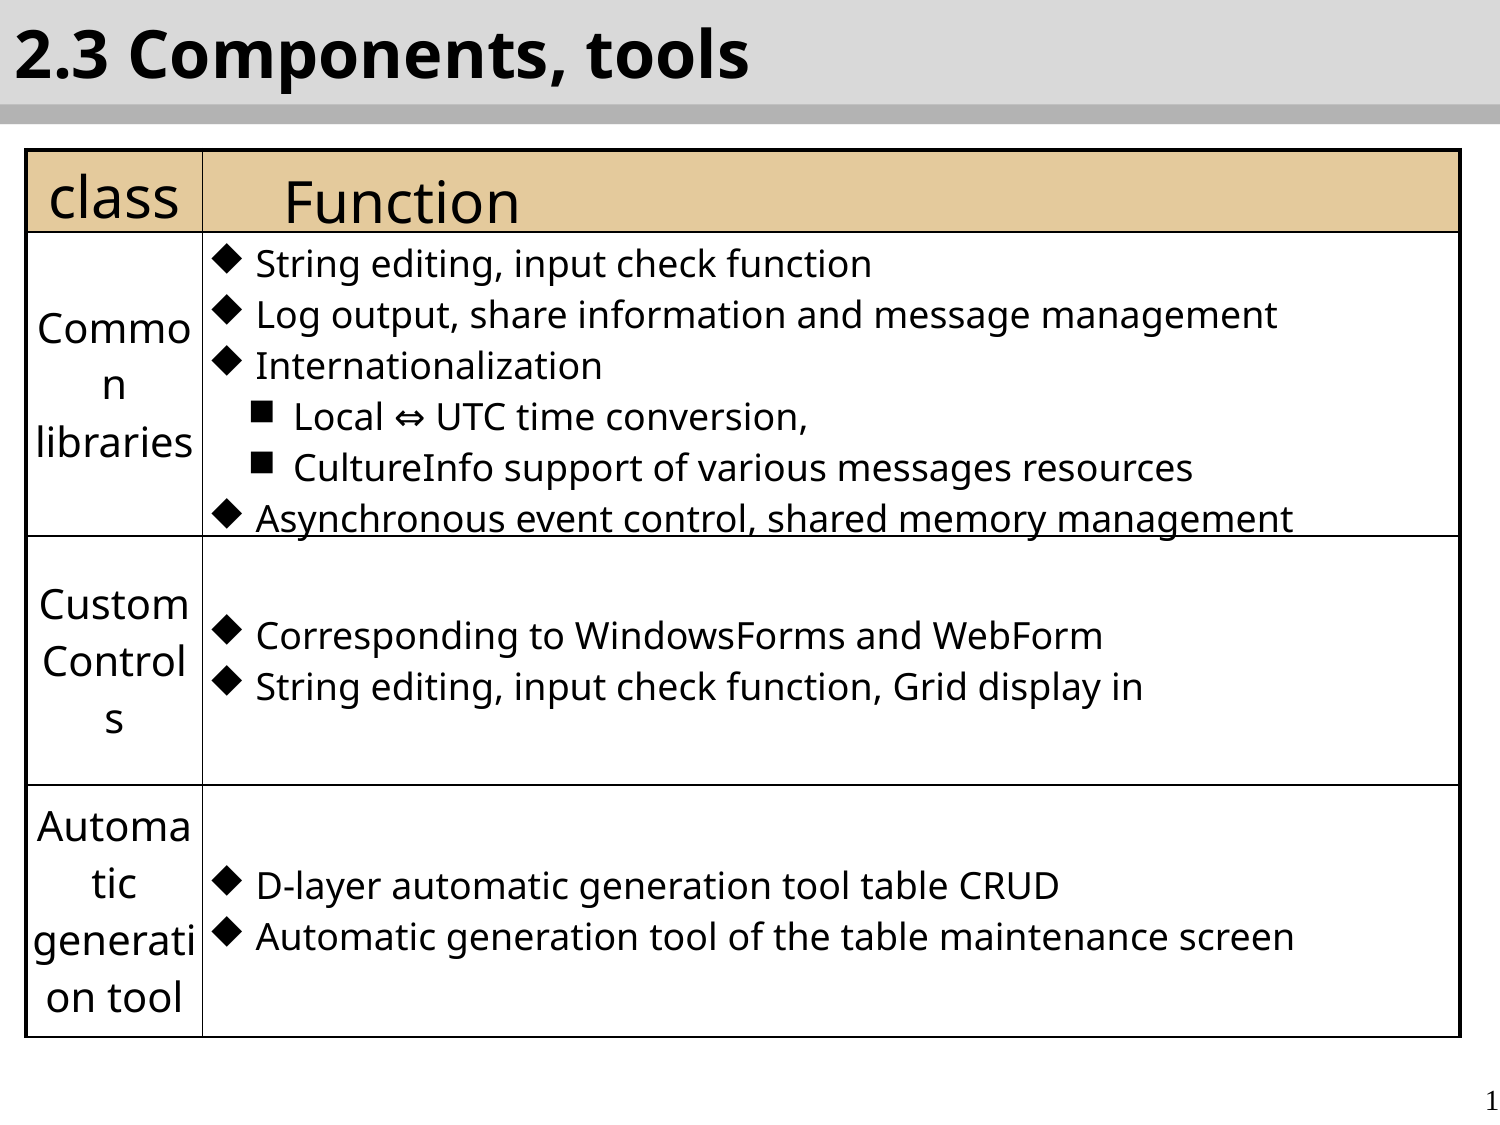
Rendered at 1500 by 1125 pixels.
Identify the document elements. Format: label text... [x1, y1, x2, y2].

table_header class [28, 152, 202, 231]
table_cell Automatic generation tool [28, 786, 202, 1036]
table_cell Custom Controls [28, 537, 202, 784]
table_header Function [203, 152, 1458, 231]
table_cell String editing, input check function Log output, share information and message management Internationalization Local ⇔ UTC time conversion, CultureInfo support of various messages resources Asynchronous event control, shared memory management [203, 233, 1458, 535]
table_cell Corresponding to WindowsForms and WebForm String editing, input check function, Grid display in [203, 537, 1458, 784]
table_cell Common libraries [28, 233, 202, 535]
table_cell D-layer automatic generation tool table CRUD Automatic generation tool of the table maintenance screen [203, 786, 1458, 1036]
text_box 2.3 Components, tools [0, 4, 1500, 100]
